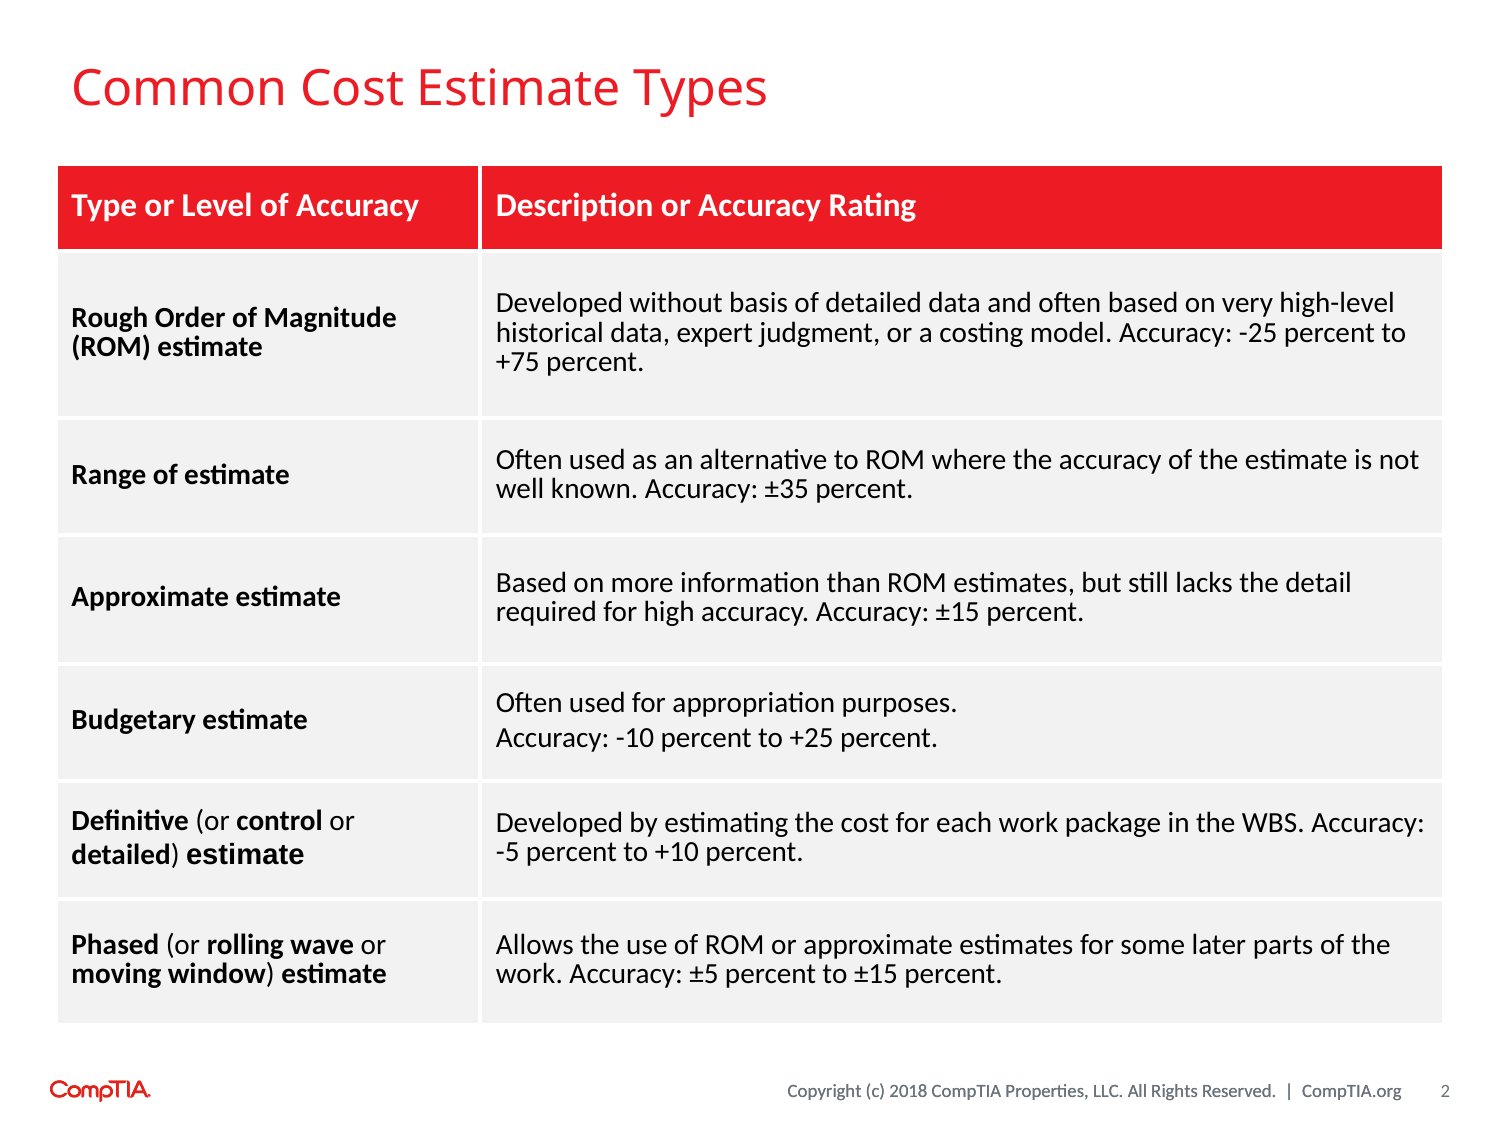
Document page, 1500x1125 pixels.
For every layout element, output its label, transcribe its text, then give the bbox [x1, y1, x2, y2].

table_cell Budgetary estimate [58, 666, 478, 779]
table_cell Often used for appropriation purposes. Accuracy: -10 percent to +25 percent. [482, 666, 1442, 779]
table_cell Approximate estimate [58, 537, 478, 662]
table_cell Range of estimate [58, 420, 478, 533]
slide_number 2 [1407, 1067, 1450, 1113]
table_header Type or Level of Accuracy [58, 166, 478, 249]
table_header Description or Accuracy Rating [482, 166, 1442, 249]
table_cell Allows the use of ROM or approximate estimates for some later parts of the work. Accuracy: ±5 percent to ±15 percent. [482, 901, 1442, 1023]
title Common Cost Estimate Types [56, 16, 1444, 155]
table_cell Phased (or rolling wave or moving window) estimate [58, 901, 478, 1023]
table_cell Developed by estimating the cost for each work package in the WBS. Accuracy: -5 percent to +10 percent. [482, 783, 1442, 897]
table_cell Definitive (or control or detailed) estimate [58, 783, 478, 897]
table_cell Rough Order of Magnitude (ROM) estimate [58, 253, 478, 416]
table_cell Based on more information than ROM estimates, but still lacks the detail required for high accuracy. Accuracy: ±15 percent. [482, 537, 1442, 662]
table_cell Often used as an alternative to ROM where the accuracy of the estimate is not well known. Accuracy: ±35 percent. [482, 420, 1442, 533]
table_cell Developed without basis of detailed data and often based on very high-level historical data, expert judgment, or a costing model. Accuracy: -25 percent to +75 percent. [482, 253, 1442, 416]
